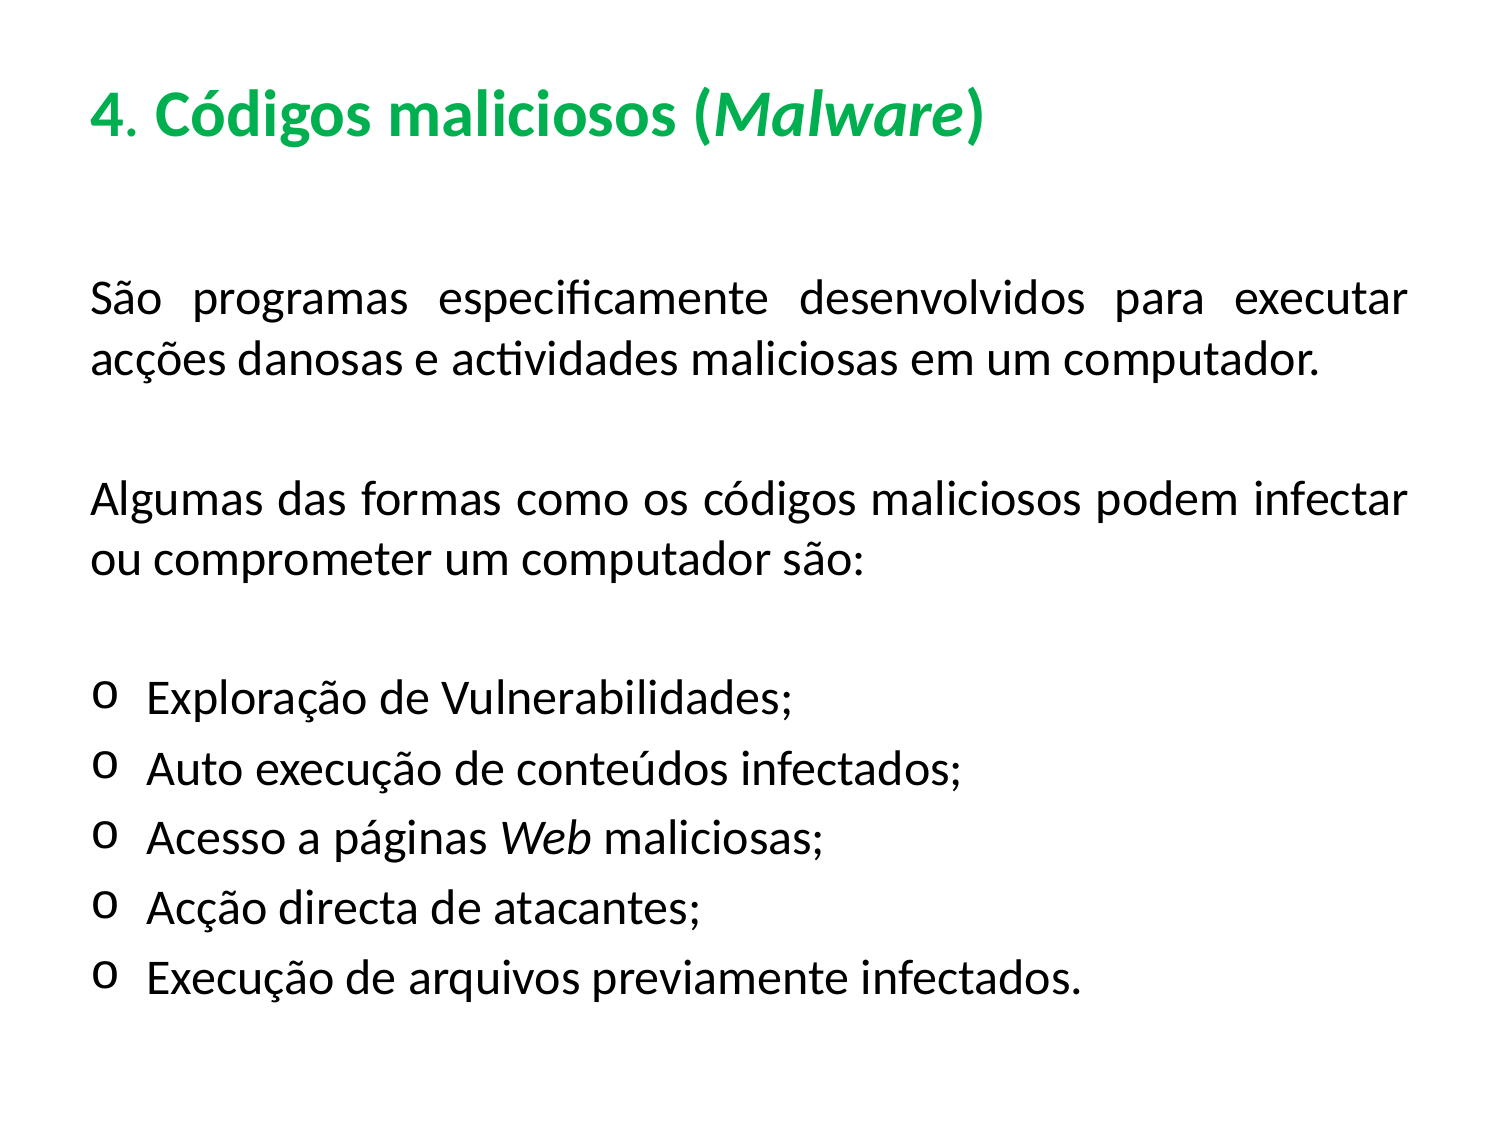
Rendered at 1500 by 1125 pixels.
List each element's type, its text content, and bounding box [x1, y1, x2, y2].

list São programas especificamente desenvolvidos para executar acções danosas e actividades maliciosas em um computador. Algumas das formas como os códigos maliciosos podem infectar ou comprometer um computador são: Exploração de Vulnerabilidades; Auto execução de conteúdos infectados; Acesso a páginas Web maliciosas; Acção directa de atacantes; Execução de arquivos previamente infectados. [75, 187, 1425, 1063]
title 4. Códigos maliciosos (Malware) [75, 45, 1425, 175]
